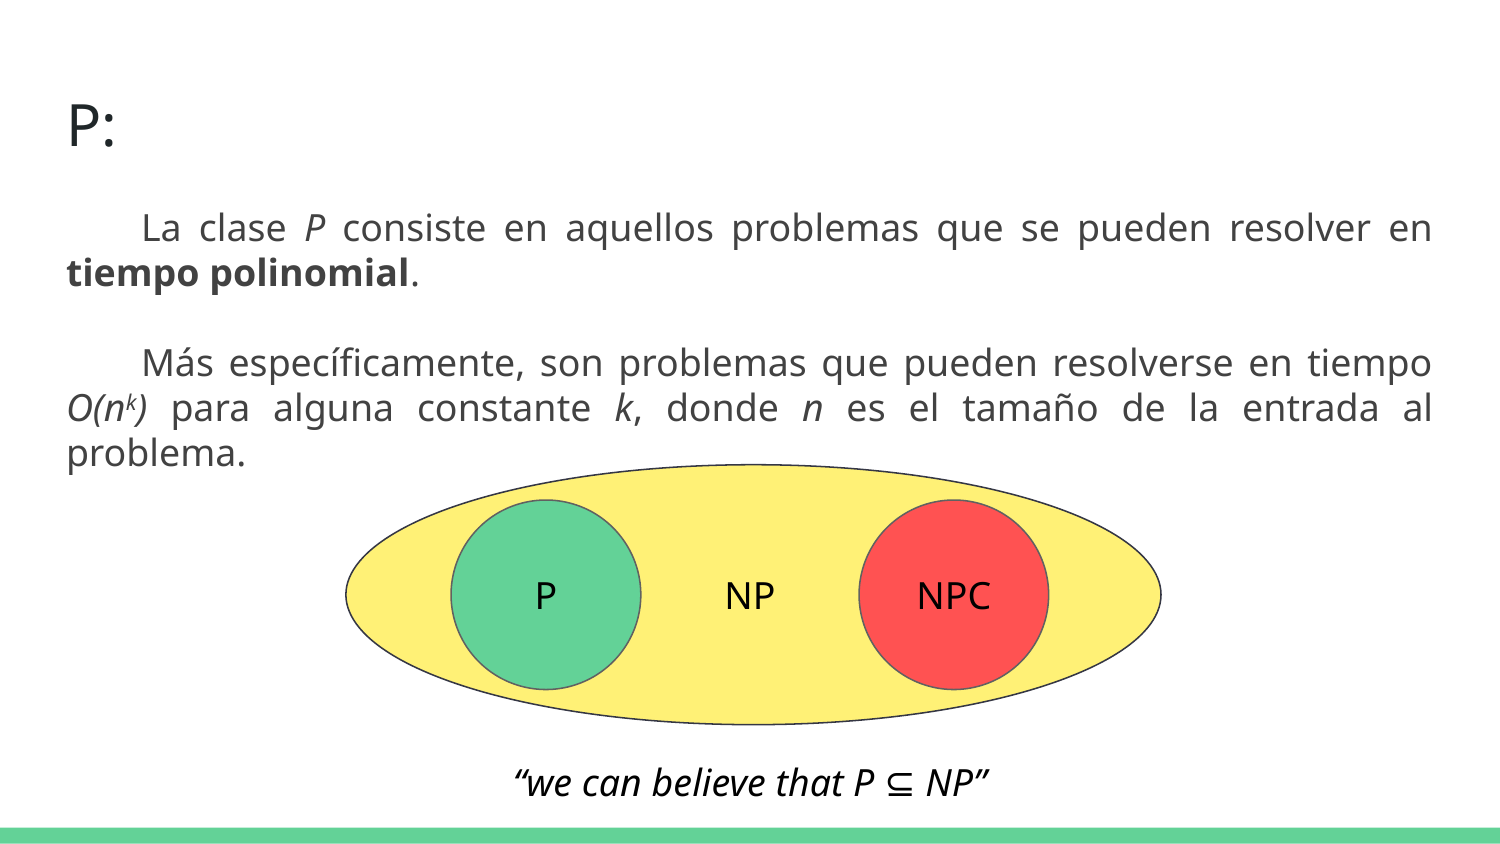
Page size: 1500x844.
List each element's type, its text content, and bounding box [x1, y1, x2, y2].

text_box [345, 464, 1162, 725]
list La clase P consiste en aquellos problemas que se pueden resolver en tiempo polinomial. Más específicamente, son problemas que pueden resolverse en tiempo O(nk) para alguna constante k, donde n es el tamaño de la entrada al problema. [51, 189, 1449, 444]
text_box NPC [859, 500, 1049, 690]
title P: [51, 72, 1449, 167]
text_box “we can believe that P ⊆ NP” [459, 745, 1041, 819]
text_box P [451, 500, 641, 690]
text_box NP [692, 547, 808, 642]
